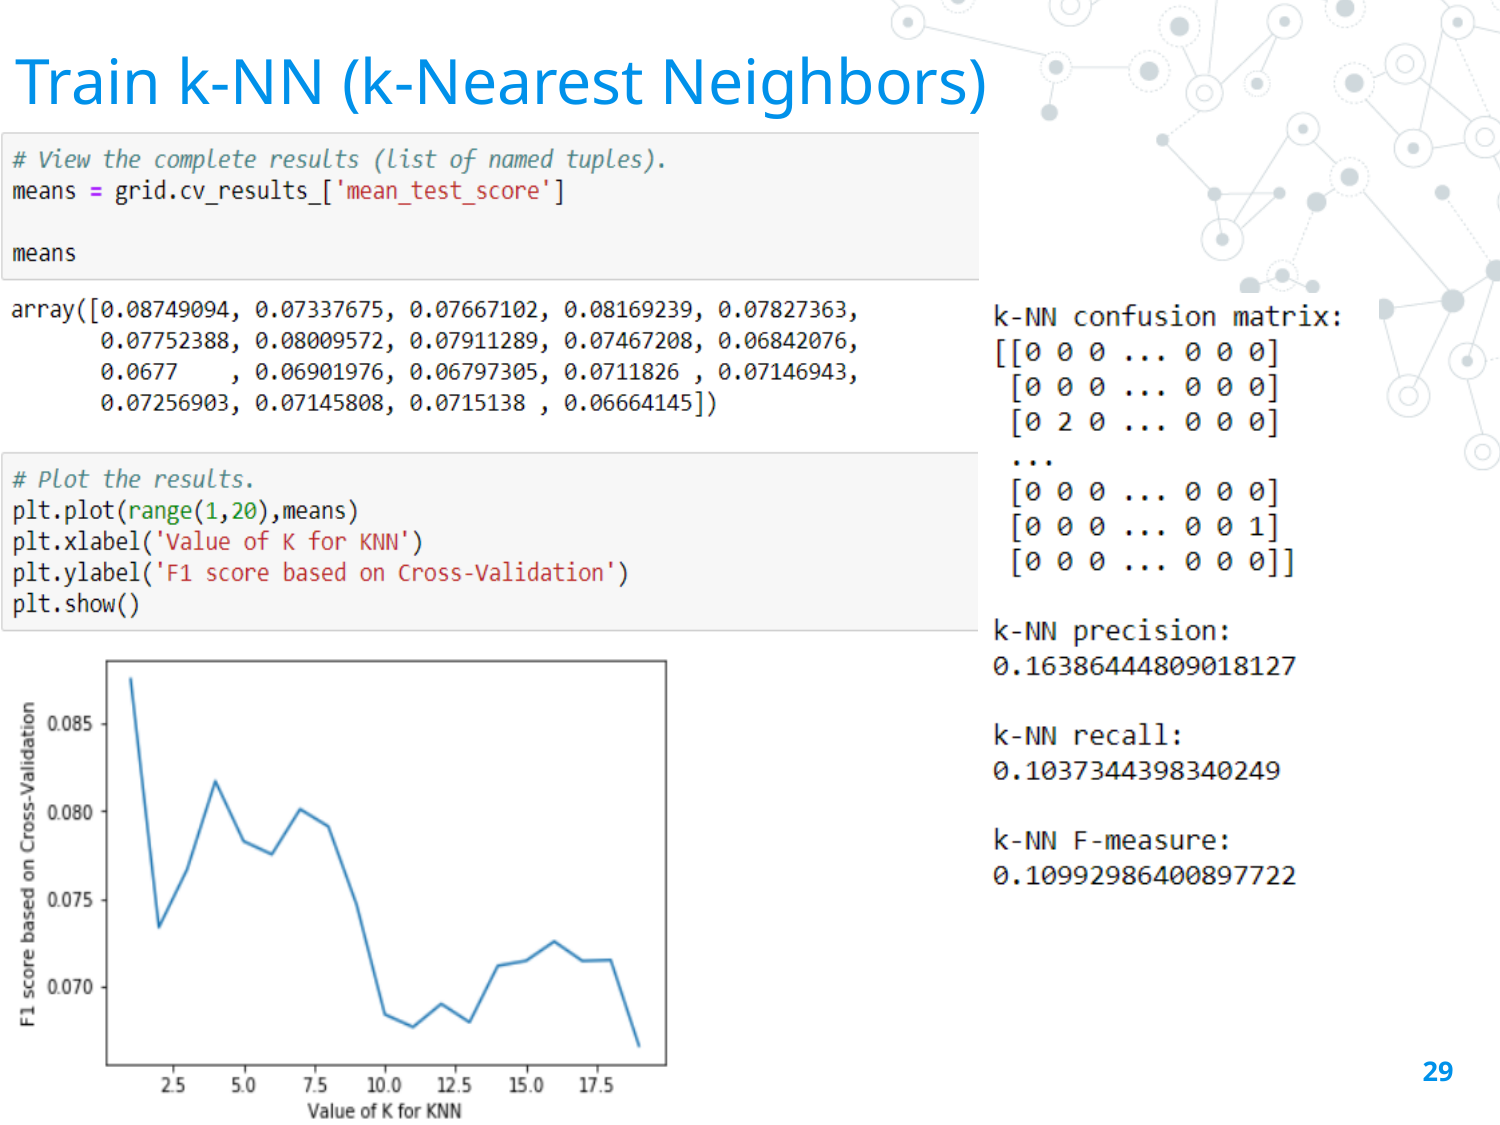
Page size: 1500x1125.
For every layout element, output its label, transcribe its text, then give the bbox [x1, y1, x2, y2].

title Train k-NN (k-Nearest Neighbors) [0, 0, 1243, 132]
picture [0, 0, 1500, 1125]
slide_number ‹#› [1378, 1038, 1469, 1125]
